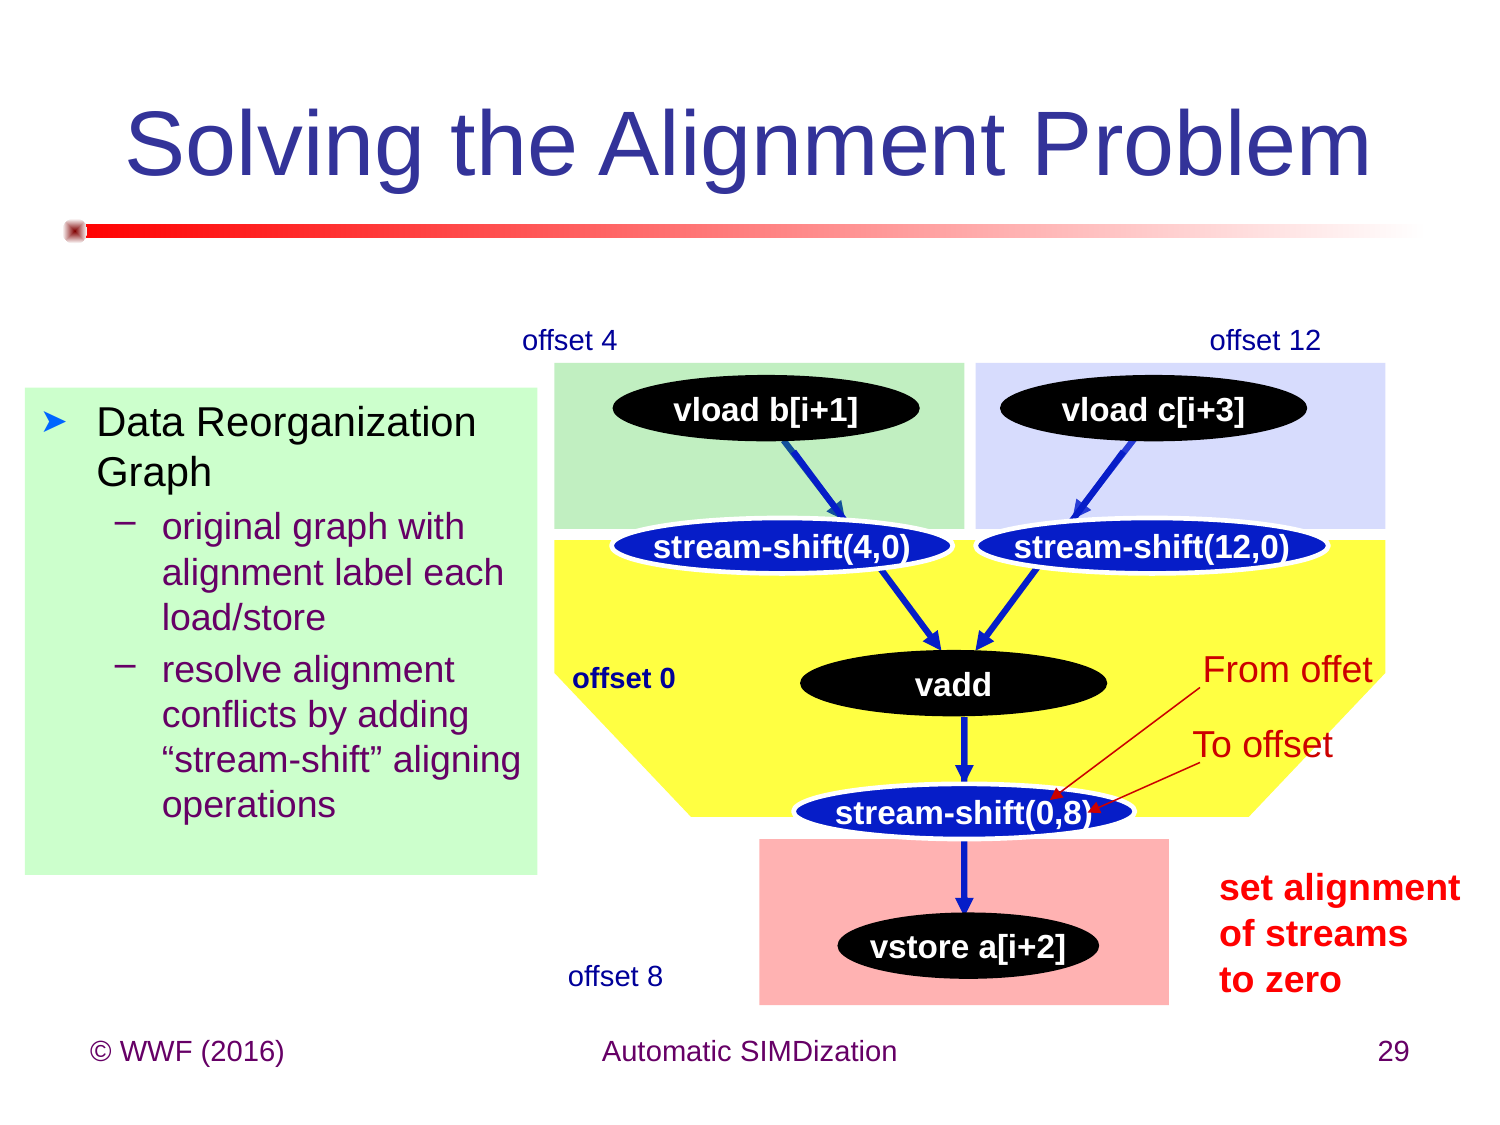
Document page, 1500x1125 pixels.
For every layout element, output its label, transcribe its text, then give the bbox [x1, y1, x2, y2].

text_box [975, 362, 1386, 529]
text_box [979, 540, 1386, 656]
footer Automatic SIMDization [512, 1024, 988, 1103]
text_box [554, 362, 965, 529]
text_box [882, 540, 1036, 650]
slide_number © WWF (2016) [75, 1024, 425, 1103]
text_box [1049, 637, 1389, 801]
text_box vload b[i+1] [612, 374, 920, 442]
list Data Reorganization Graph original graph with alignment label each load/store resolve alignment conflicts by adding “stream-shift” aligning operations [24, 387, 538, 875]
text_box set alignment of streams to zero [1204, 864, 1477, 1007]
text_box stream-shift(4,0) [611, 517, 953, 574]
text_box [759, 839, 1169, 1006]
text_box [958, 840, 971, 912]
text_box [728, 441, 775, 448]
text_box vload c[i+3] [999, 374, 1308, 442]
text_box [554, 540, 964, 817]
slide_number 29 [1074, 1024, 1425, 1103]
text_box vstore a[i+2] [837, 912, 1100, 979]
text_box offset 12 [1194, 313, 1431, 364]
title Solving the Alignment Problem [75, 45, 1425, 233]
text_box [965, 771, 971, 783]
text_box stream-shift(12,0) [975, 517, 1329, 574]
text_box [958, 771, 964, 783]
text_box [975, 567, 1038, 650]
text_box stream-shift(0,8) [793, 783, 1125, 840]
text_box [965, 711, 1044, 786]
text_box offset 0 [557, 651, 785, 702]
text_box [880, 569, 942, 650]
text_box vadd [800, 649, 1044, 717]
text_box offset 4 [507, 313, 727, 364]
text_box [1148, 441, 1194, 450]
text_box offset 8 [552, 949, 773, 1000]
